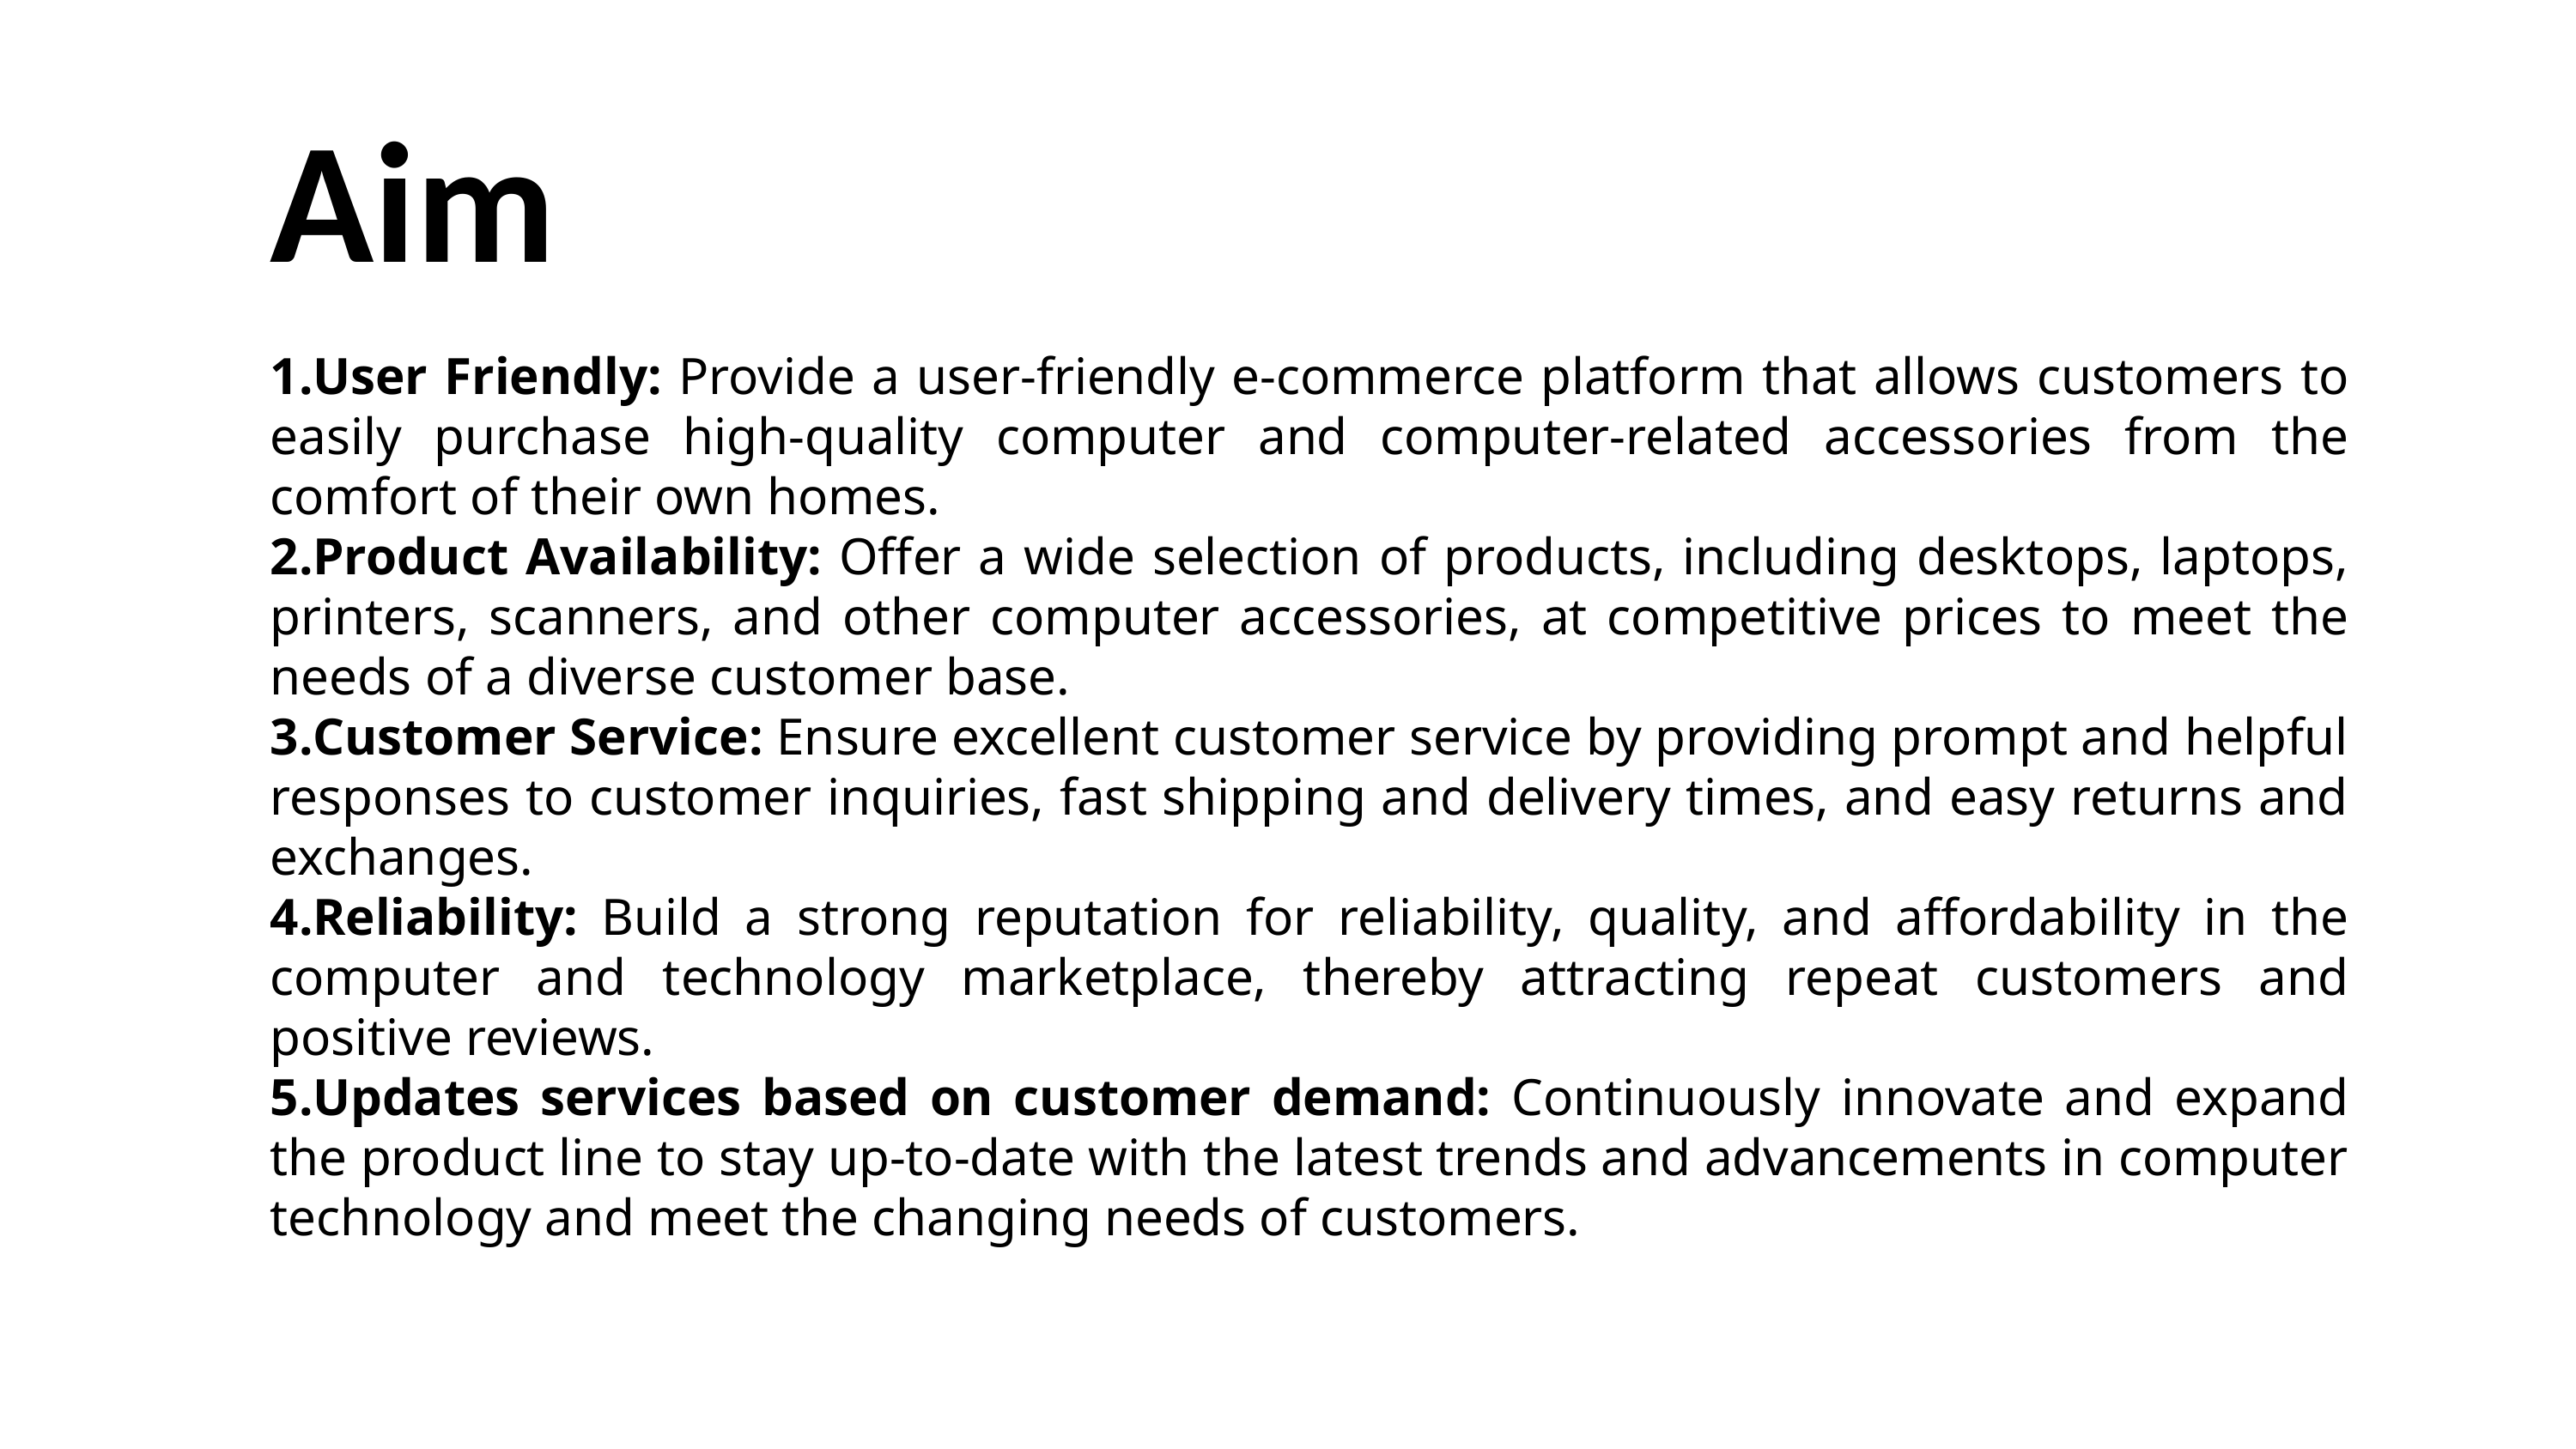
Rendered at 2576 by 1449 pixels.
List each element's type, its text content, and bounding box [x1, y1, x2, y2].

text_box Aim [258, 83, 601, 303]
text_box User Friendly: Provide a user-friendly e-commerce platform that allows customers to easily purchase high-quality computer and computer-related accessories from the comfort of their own homes. Product Availability: Offer a wide selection of products, including desktops, laptops, printers, scanners, and other computer accessories, at competitive prices to meet the needs of a diverse customer base. Customer Service: Ensure excellent customer service by providing prompt and helpful responses to customer inquiries, fast shipping and delivery times, and easy returns and exchanges. Reliability: Build a strong reputation for reliability, quality, and affordability in the computer and technology marketplace, thereby attracting repeat customers and positive reviews. Updates services based on customer demand: Continuously innovate and expand the product line to stay up-to-date with the latest trends and advancements in computer technology and meet the changing needs of customers. [258, 337, 2361, 1252]
